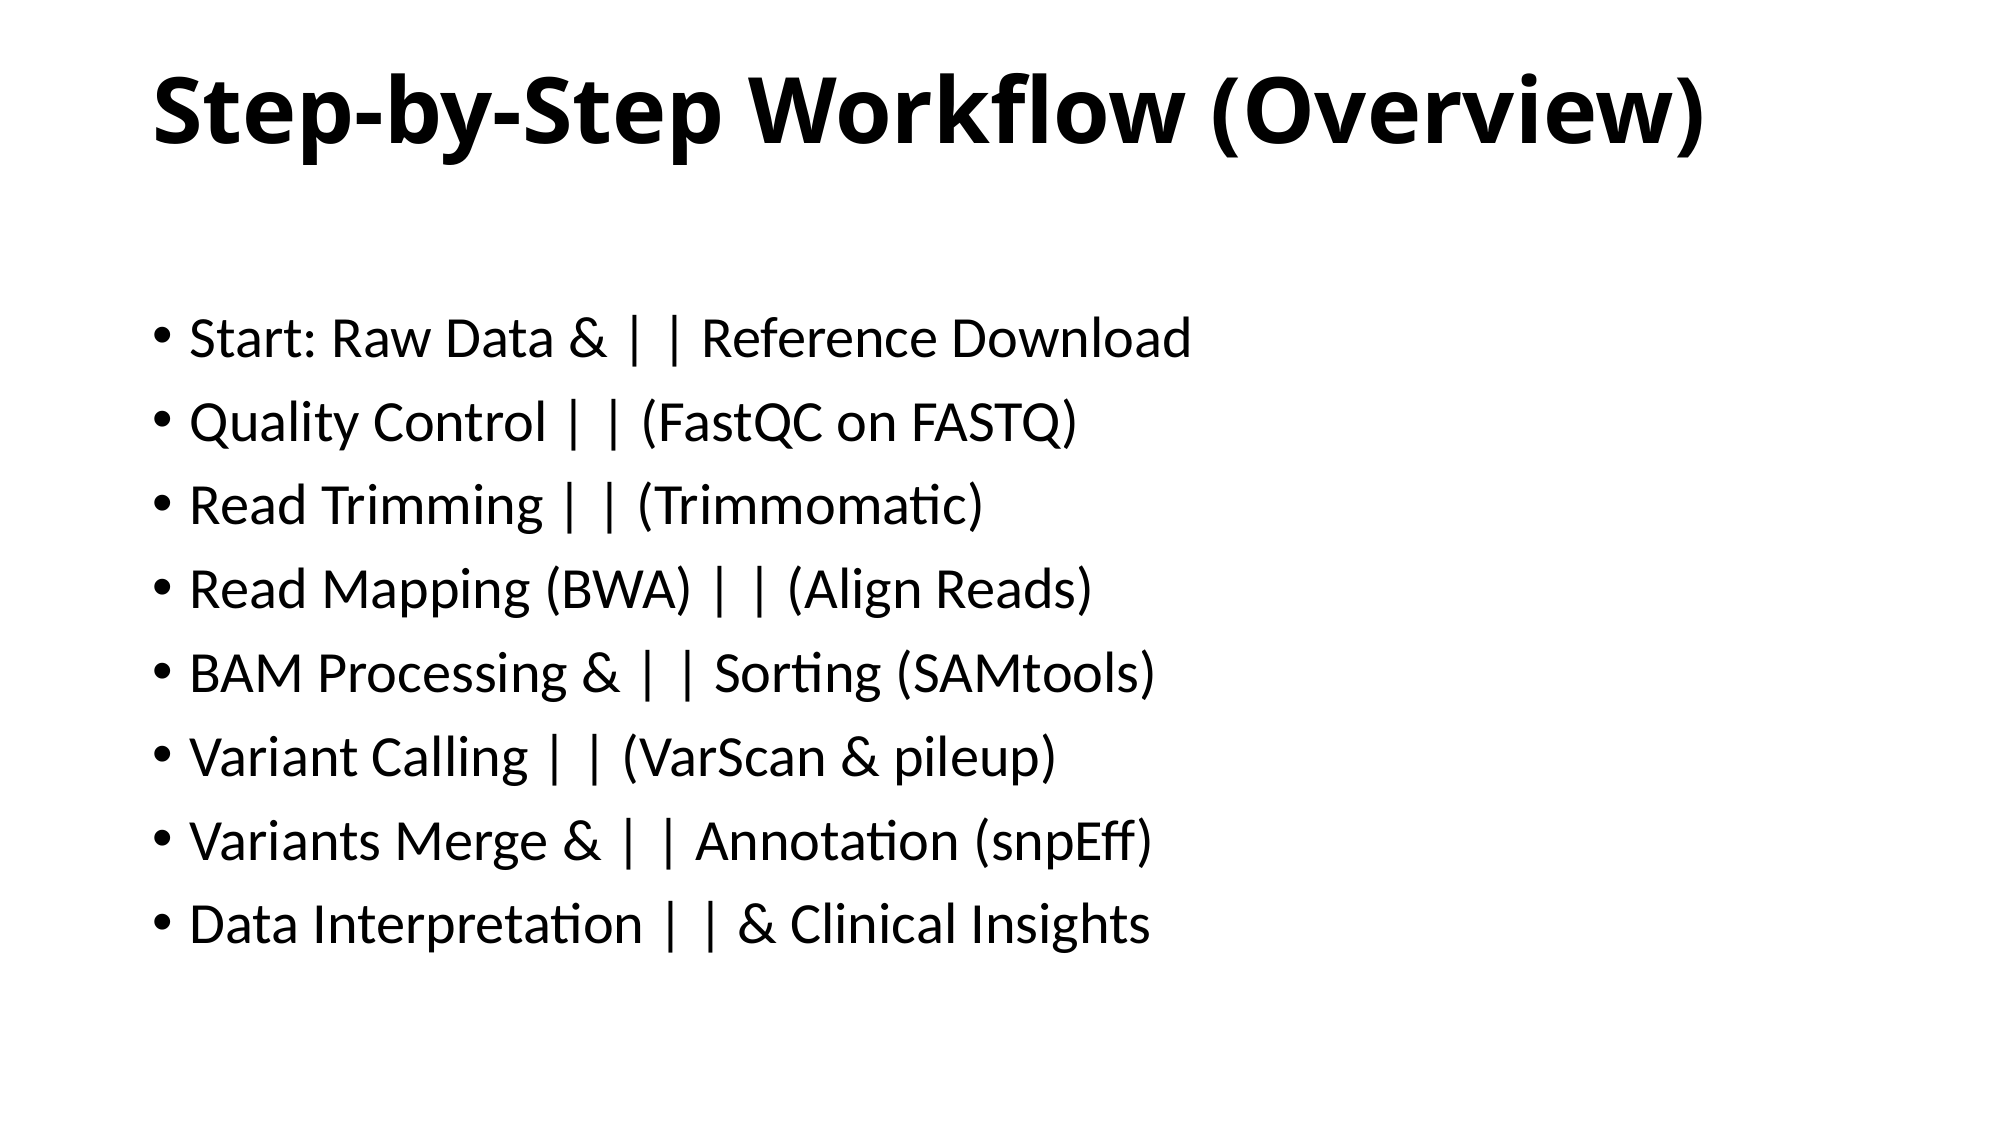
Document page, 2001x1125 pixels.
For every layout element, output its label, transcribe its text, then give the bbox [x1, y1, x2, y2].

list Start: Raw Data & | | Reference Download Quality Control | | (FastQC on FASTQ) Read Trimming | | (Trimmomatic) Read Mapping (BWA) | | (Align Reads) BAM Processing & | | Sorting (SAMtools) Variant Calling | | (VarScan & pileup) Variants Merge & | | Annotation (snpEff) Data Interpretation | | & Clinical Insights [137, 299, 1863, 1014]
title Step-by-Step Workflow (Overview) [137, 59, 1863, 278]
